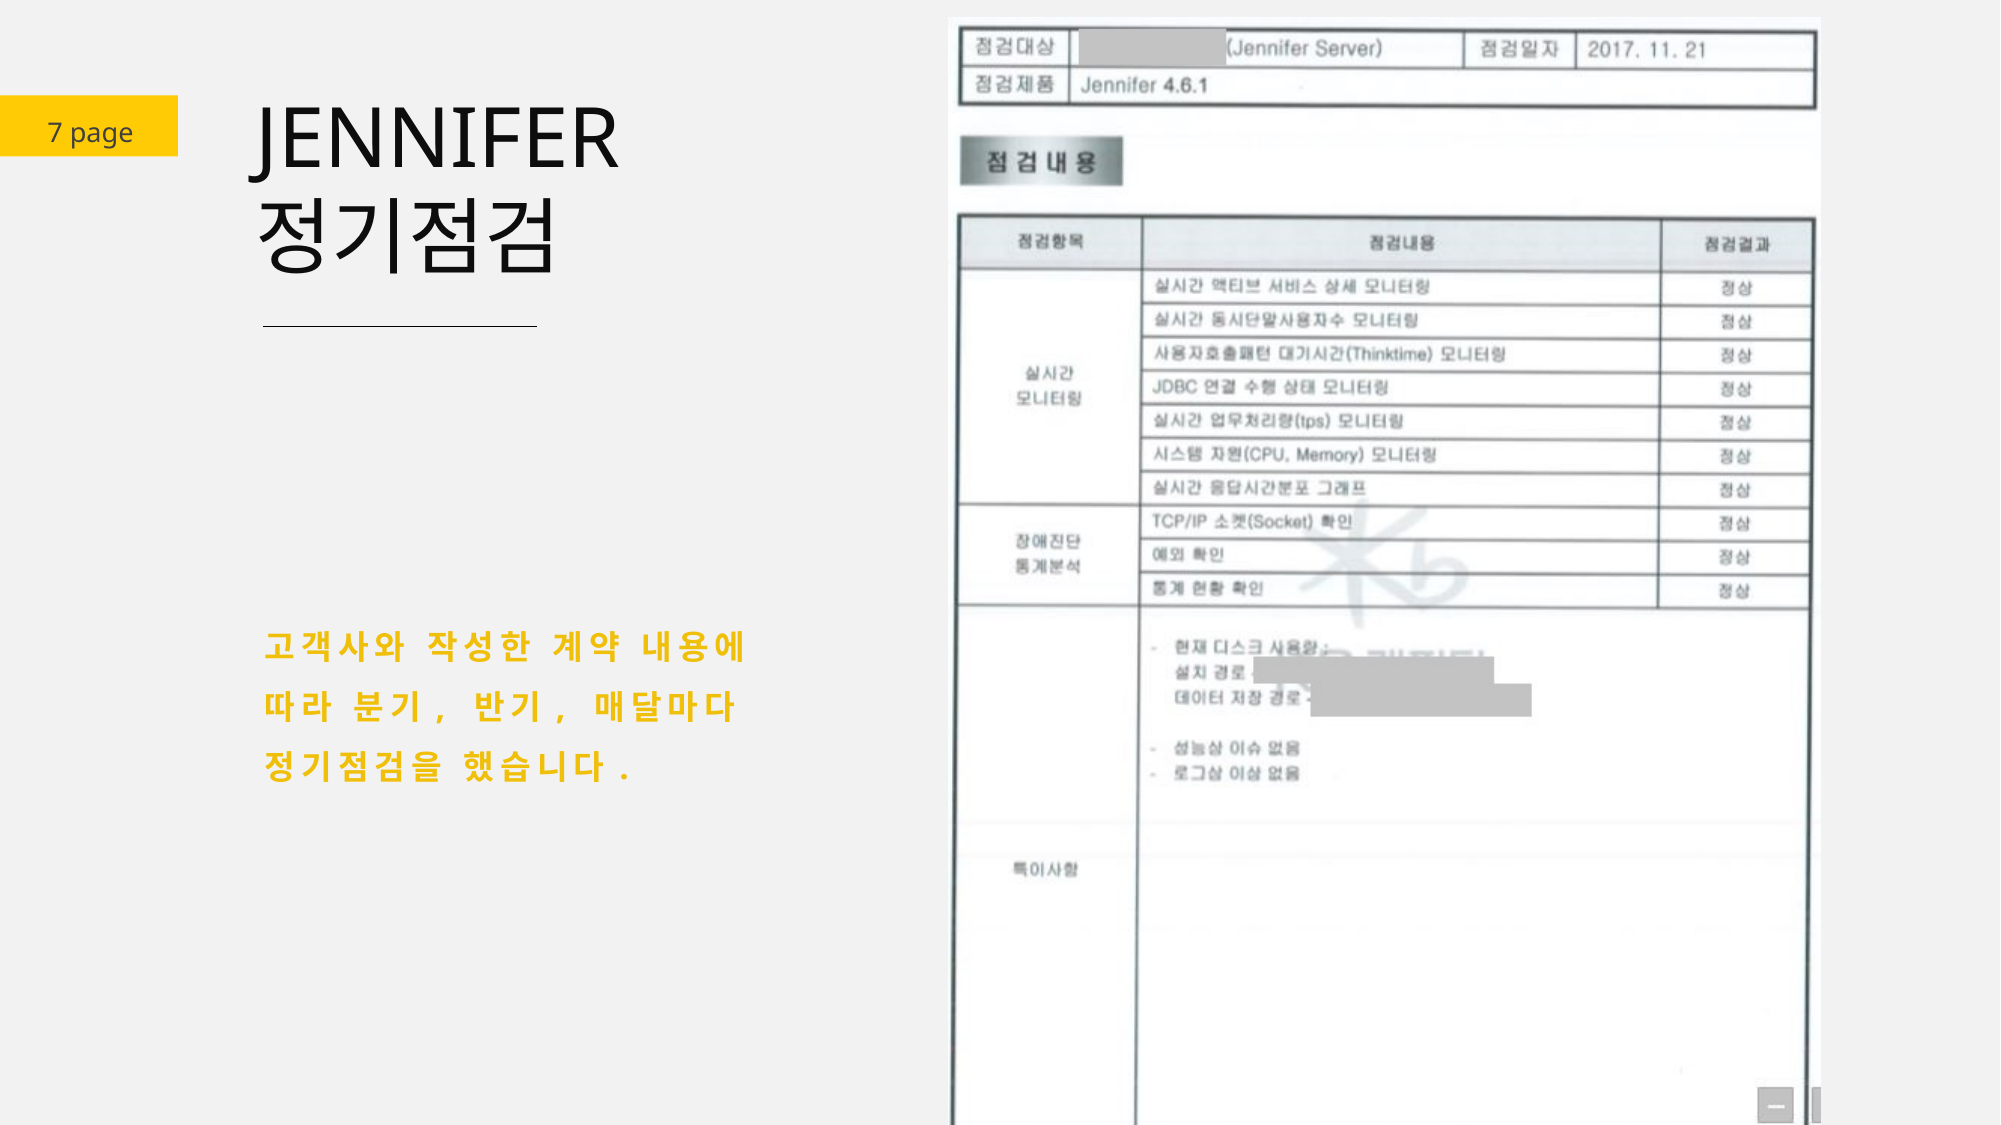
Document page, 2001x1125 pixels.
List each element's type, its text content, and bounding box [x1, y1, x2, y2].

text_box 고객사와 작성한 계약 내용에 따라 분기, 반기, 매달마다 정기점검을 했습니다. [250, 598, 823, 794]
picture [947, 17, 1821, 1125]
text_box [0, 94, 179, 157]
text_box 7 page [32, 92, 155, 156]
text_box JENNIFER 정기점검 [240, 76, 637, 292]
